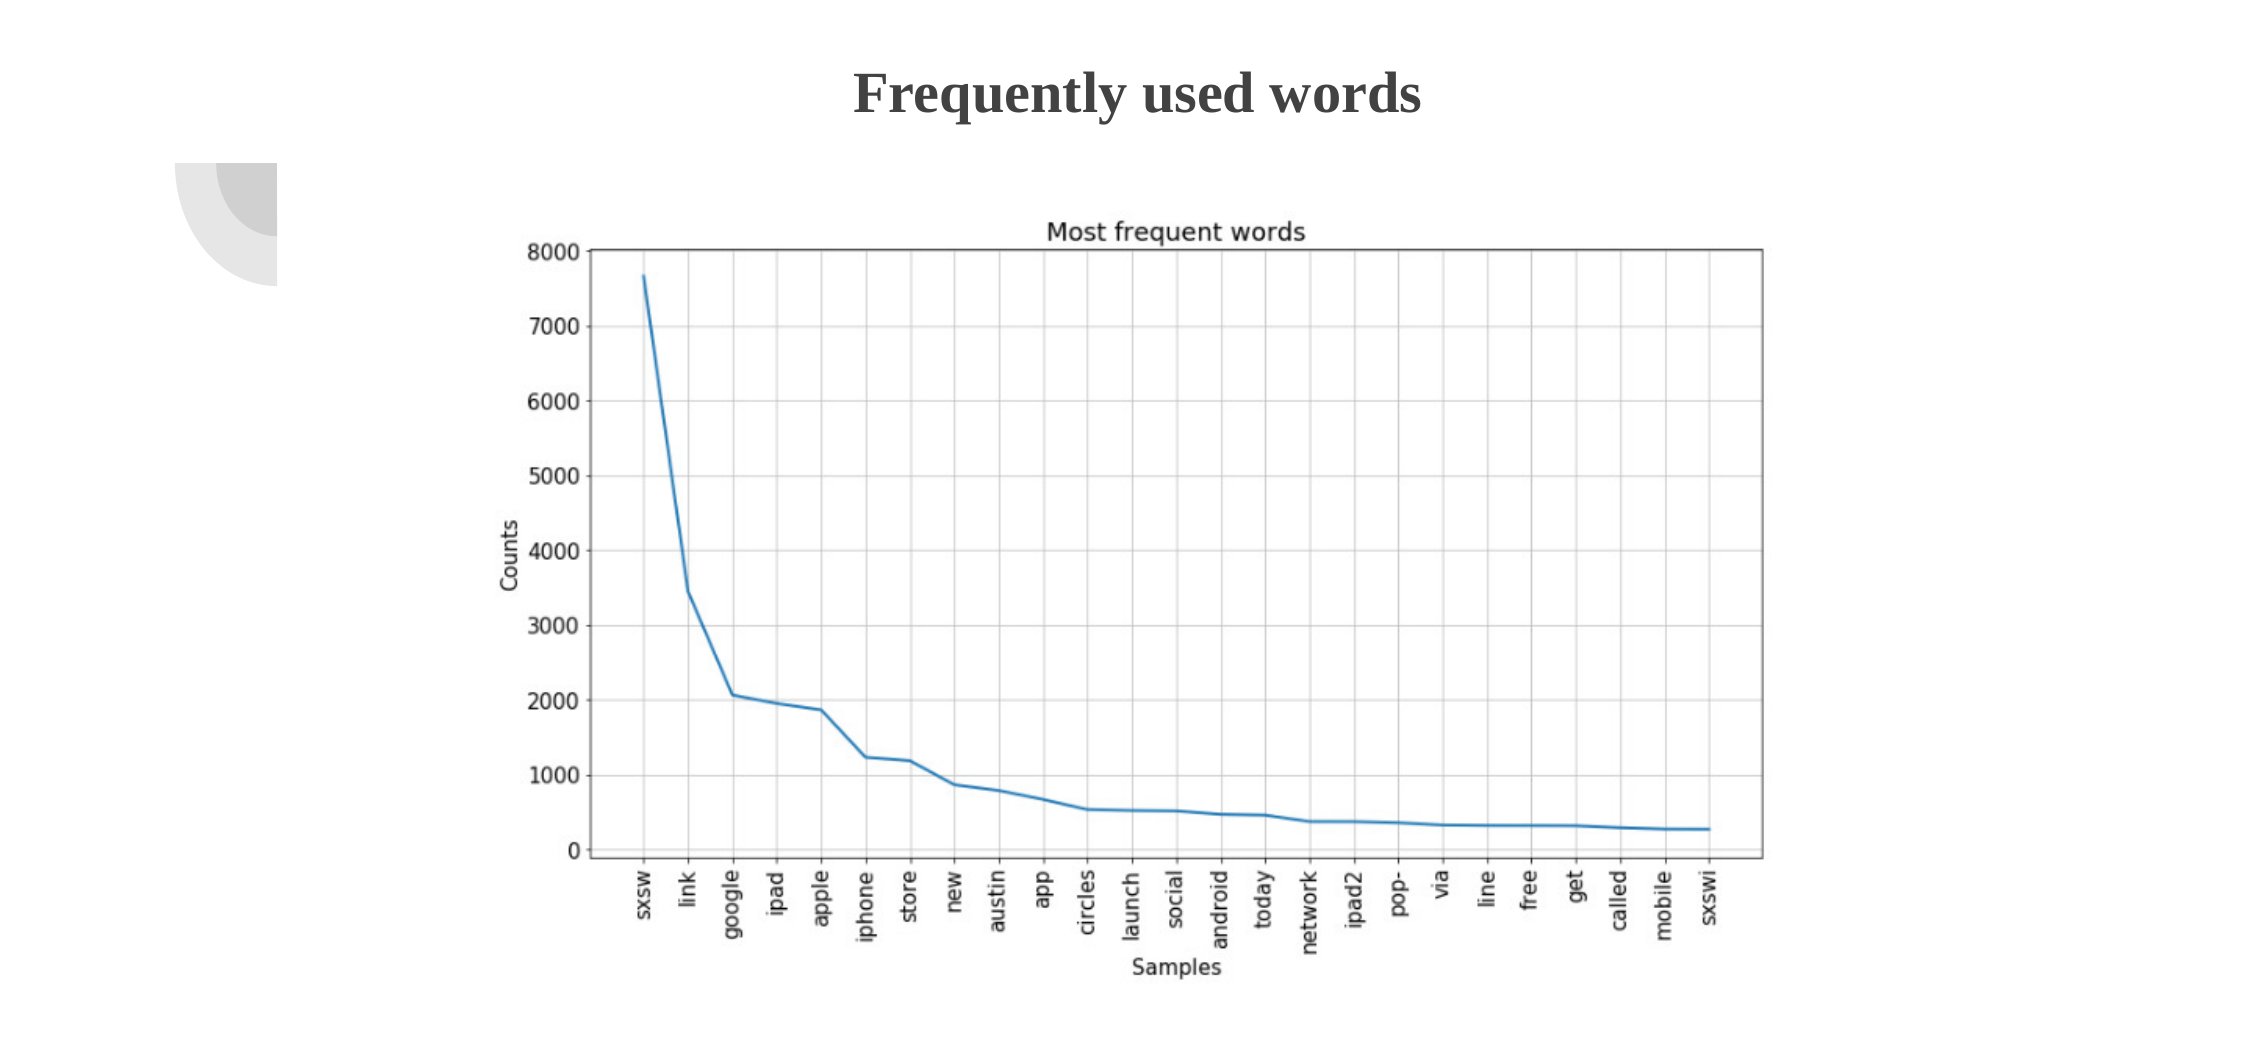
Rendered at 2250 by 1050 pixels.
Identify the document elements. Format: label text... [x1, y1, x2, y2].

title Frequently used words [838, 39, 1445, 157]
picture [483, 210, 1800, 997]
